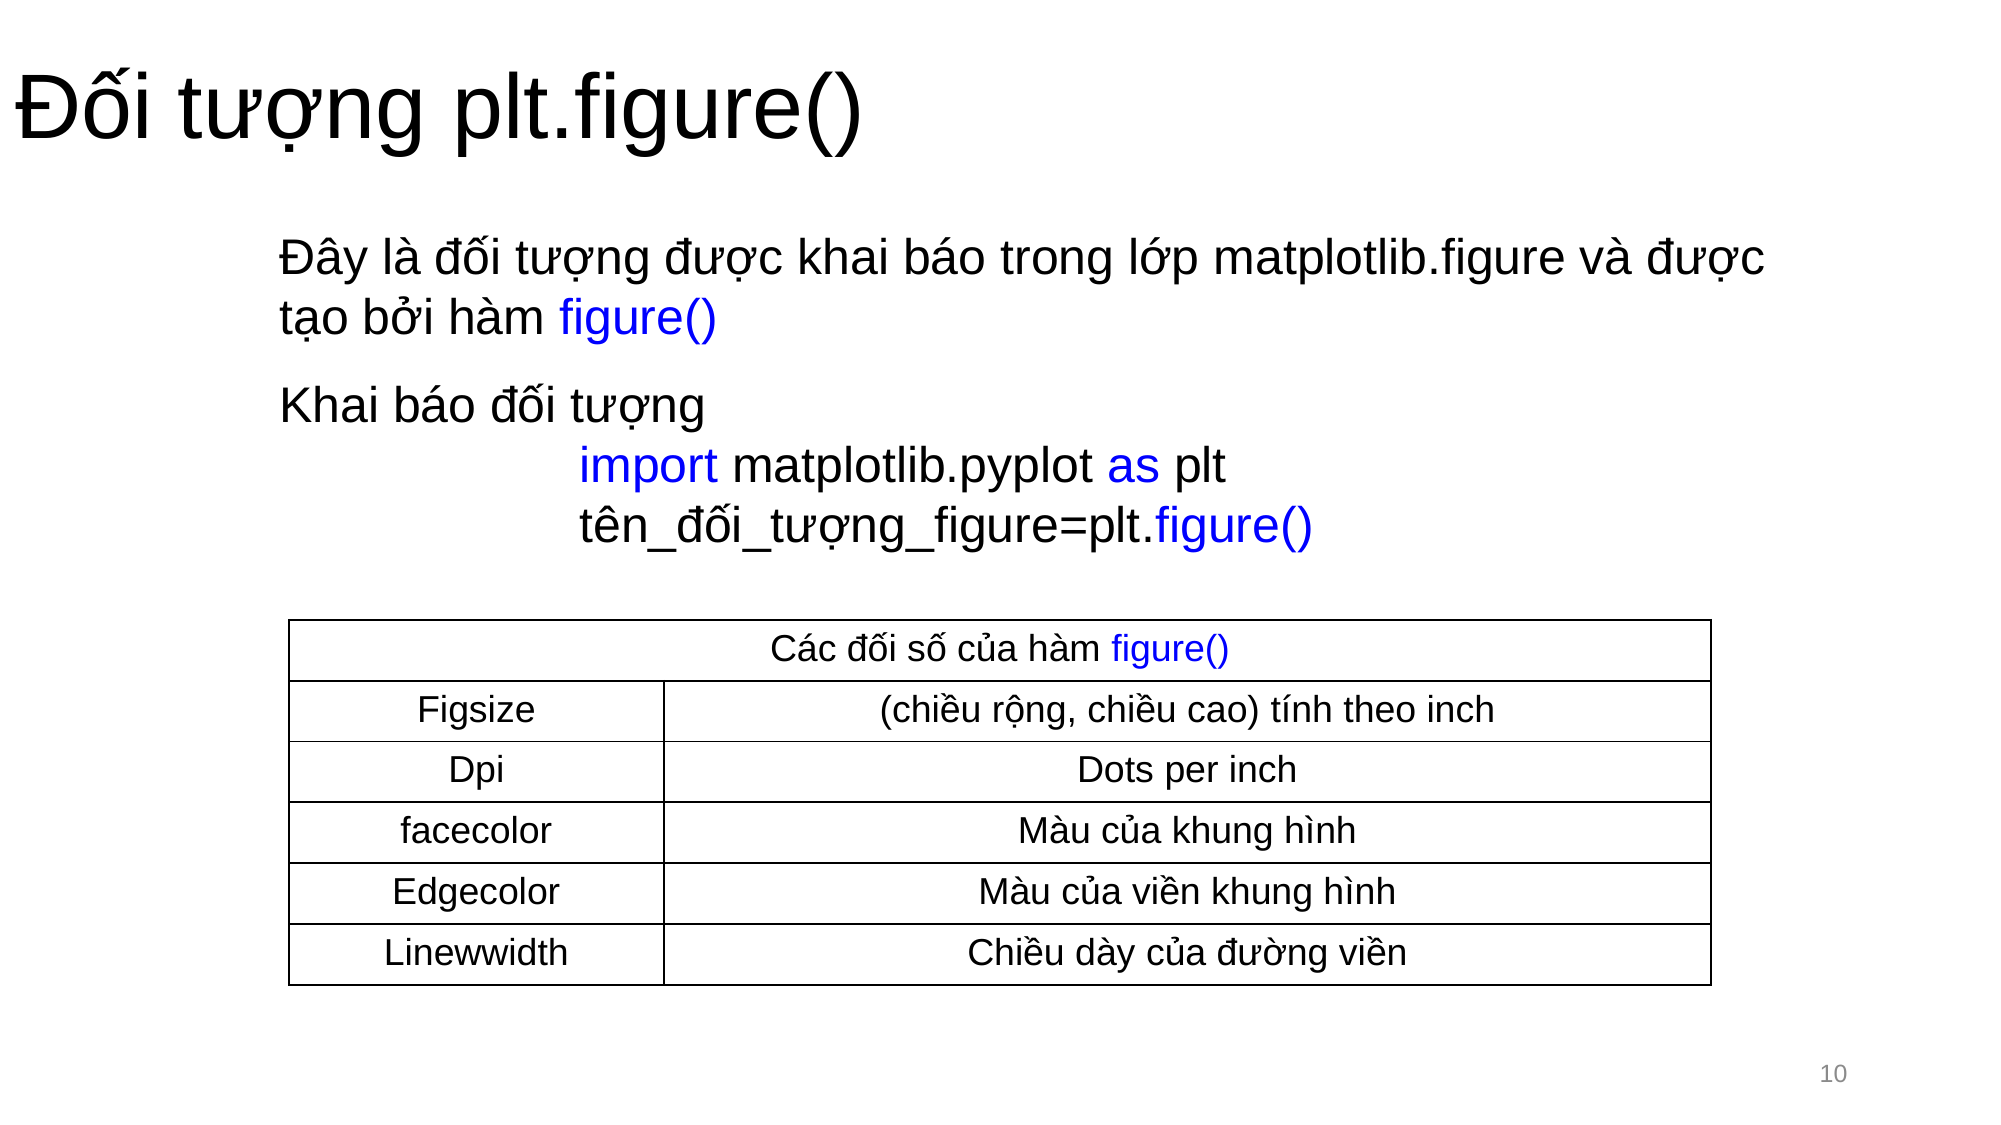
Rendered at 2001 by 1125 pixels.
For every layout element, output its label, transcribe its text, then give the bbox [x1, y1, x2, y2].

table_cell Linewwidth [290, 925, 663, 984]
table_cell Dpi [290, 742, 663, 801]
text_box Đây là đối tượng được khai báo trong lớp matplotlib.figure và được tạo bởi hàm figure() [264, 217, 1804, 353]
table_cell Dots per inch [665, 742, 1710, 801]
table_cell (chiều rộng, chiều cao) tính theo inch [665, 682, 1710, 741]
slide_number 10 [1412, 1042, 1863, 1103]
table_cell facecolor [290, 803, 663, 862]
table_cell Màu của khung hình [665, 803, 1710, 862]
table_cell Màu của viền khung hình [665, 864, 1710, 923]
table_header Các đối số của hàm figure() [290, 621, 1710, 680]
table_cell Figsize [290, 682, 663, 741]
title Đối tượng plt.figure() [0, 0, 2000, 218]
text_box Khai báo đối tượng import matplotlib.pyplot as plt tên_đối_tượng_figure=plt.figure() [264, 364, 1804, 560]
table_cell Edgecolor [290, 864, 663, 923]
table_cell Chiều dày của đường viền [665, 925, 1710, 984]
